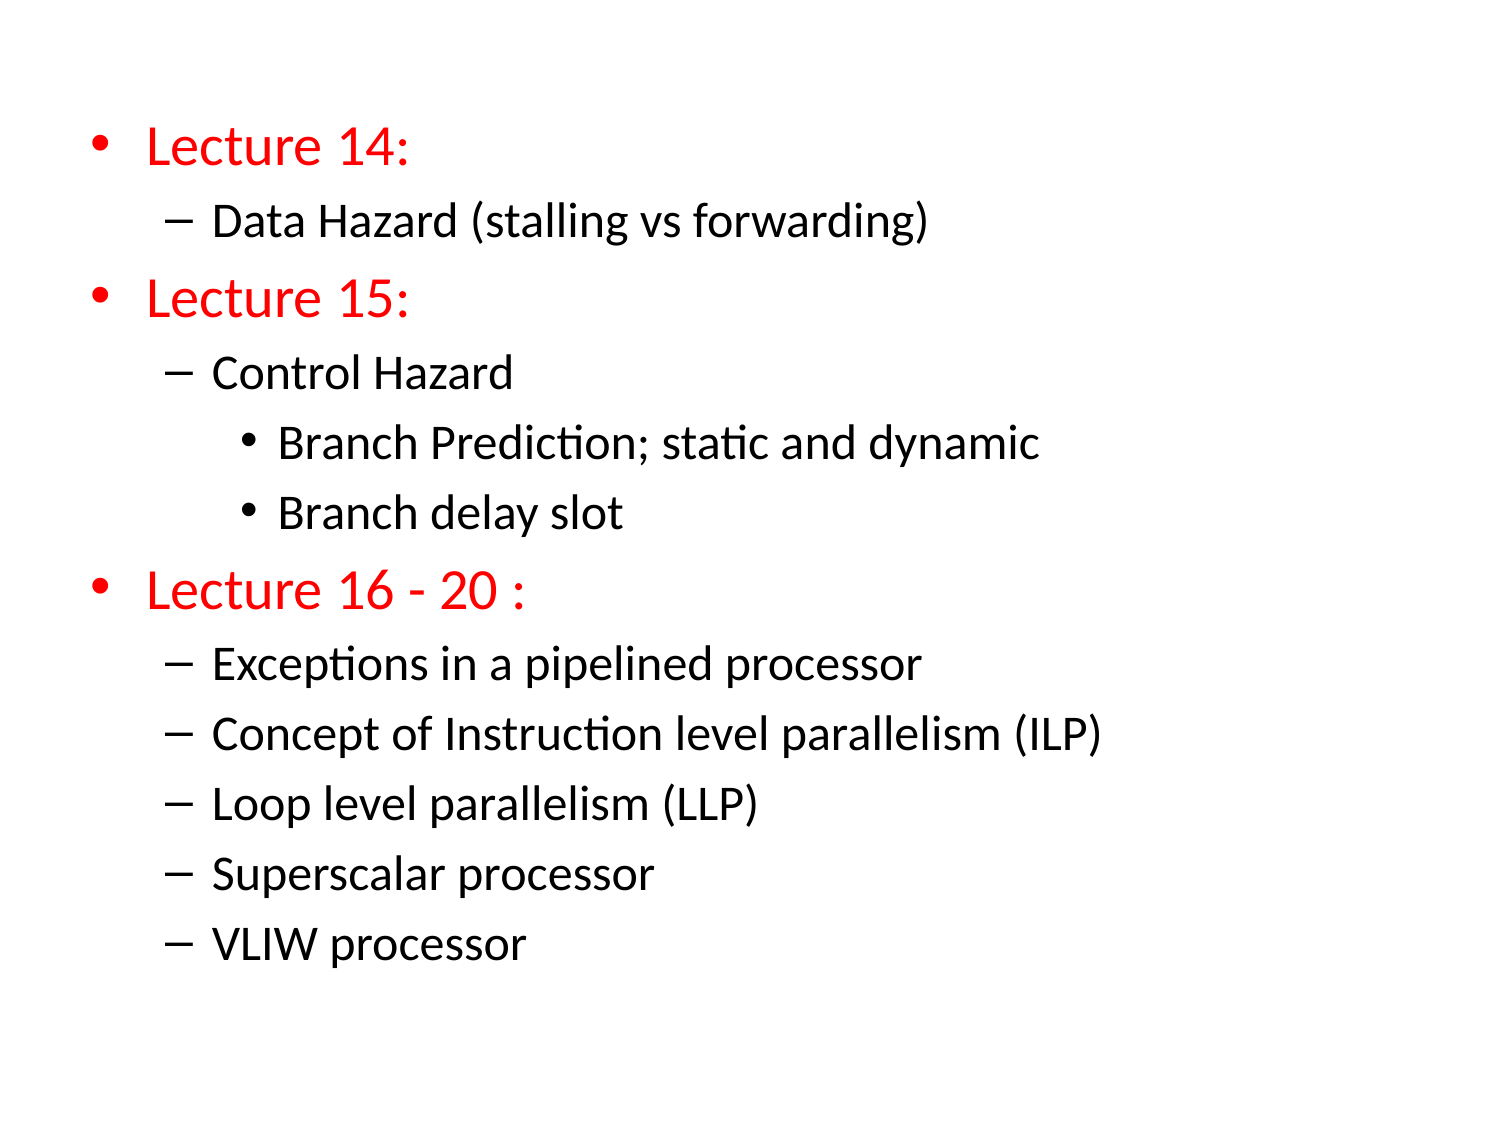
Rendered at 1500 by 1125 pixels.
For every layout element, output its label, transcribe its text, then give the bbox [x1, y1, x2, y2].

list Lecture 14: Data Hazard (stalling vs forwarding) Lecture 15: Control Hazard Branch Prediction; static and dynamic Branch delay slot Lecture 16 - 20 : Exceptions in a pipelined processor Concept of Instruction level parallelism (ILP) Loop level parallelism (LLP) Superscalar processor VLIW processor [75, 99, 1425, 1005]
